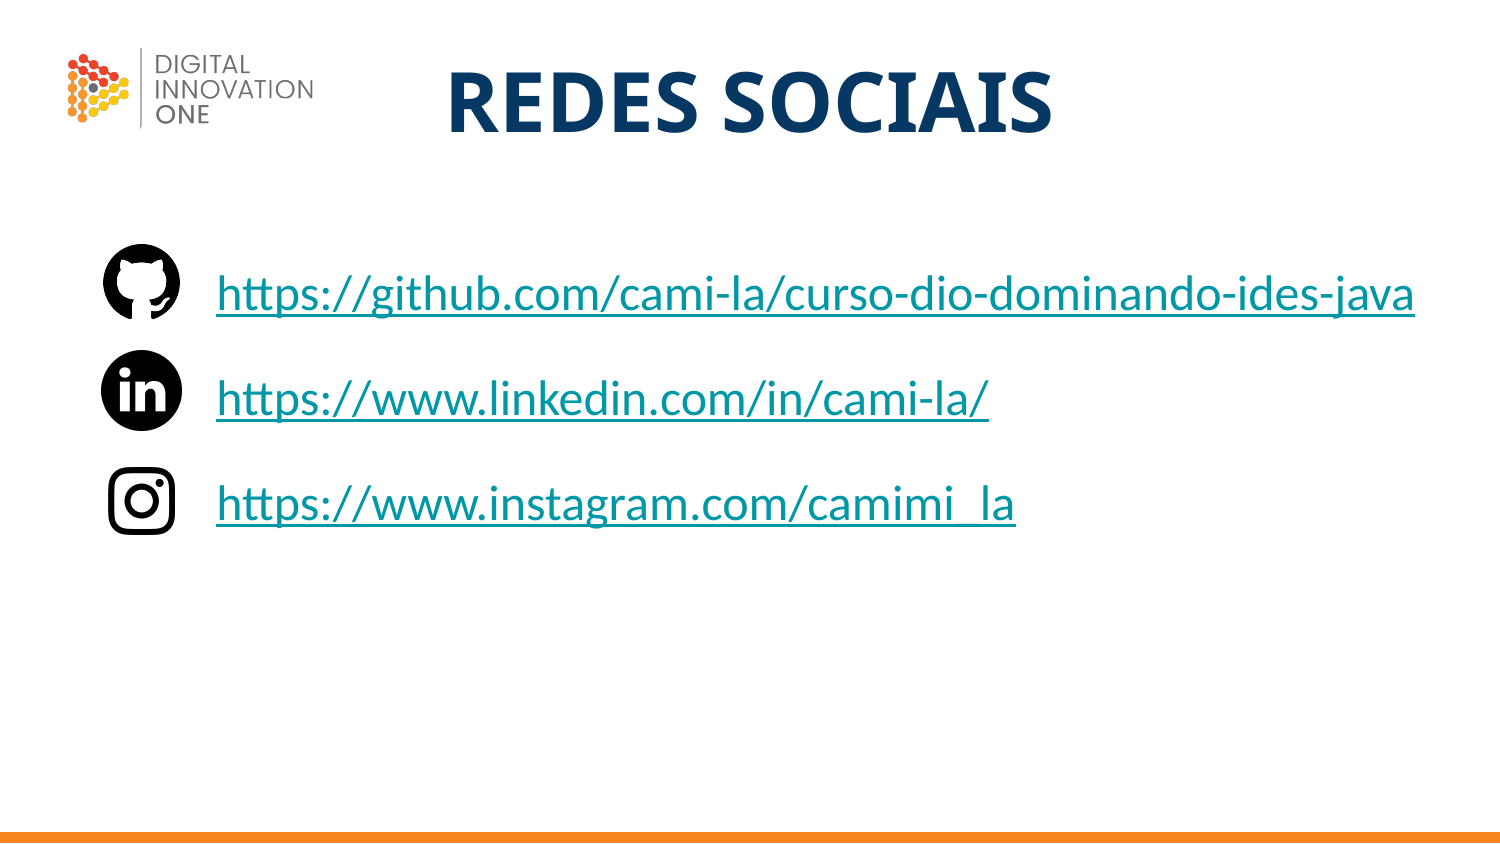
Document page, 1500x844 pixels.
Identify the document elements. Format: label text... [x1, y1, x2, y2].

picture [103, 243, 180, 320]
text_box https://www.linkedin.com/in/cami-la/ [201, 350, 1029, 441]
picture [50, 39, 331, 138]
text_box https://github.com/cami-la/curso-dio-dominando-ides-java [201, 245, 1436, 336]
text_box [58, 216, 1449, 717]
picture [101, 349, 182, 431]
subtitle REDES SOCIAIS [51, 50, 1449, 148]
picture [107, 467, 176, 535]
text_box [0, 832, 1500, 843]
text_box https://www.instagram.com/camimi_la [201, 455, 1076, 546]
